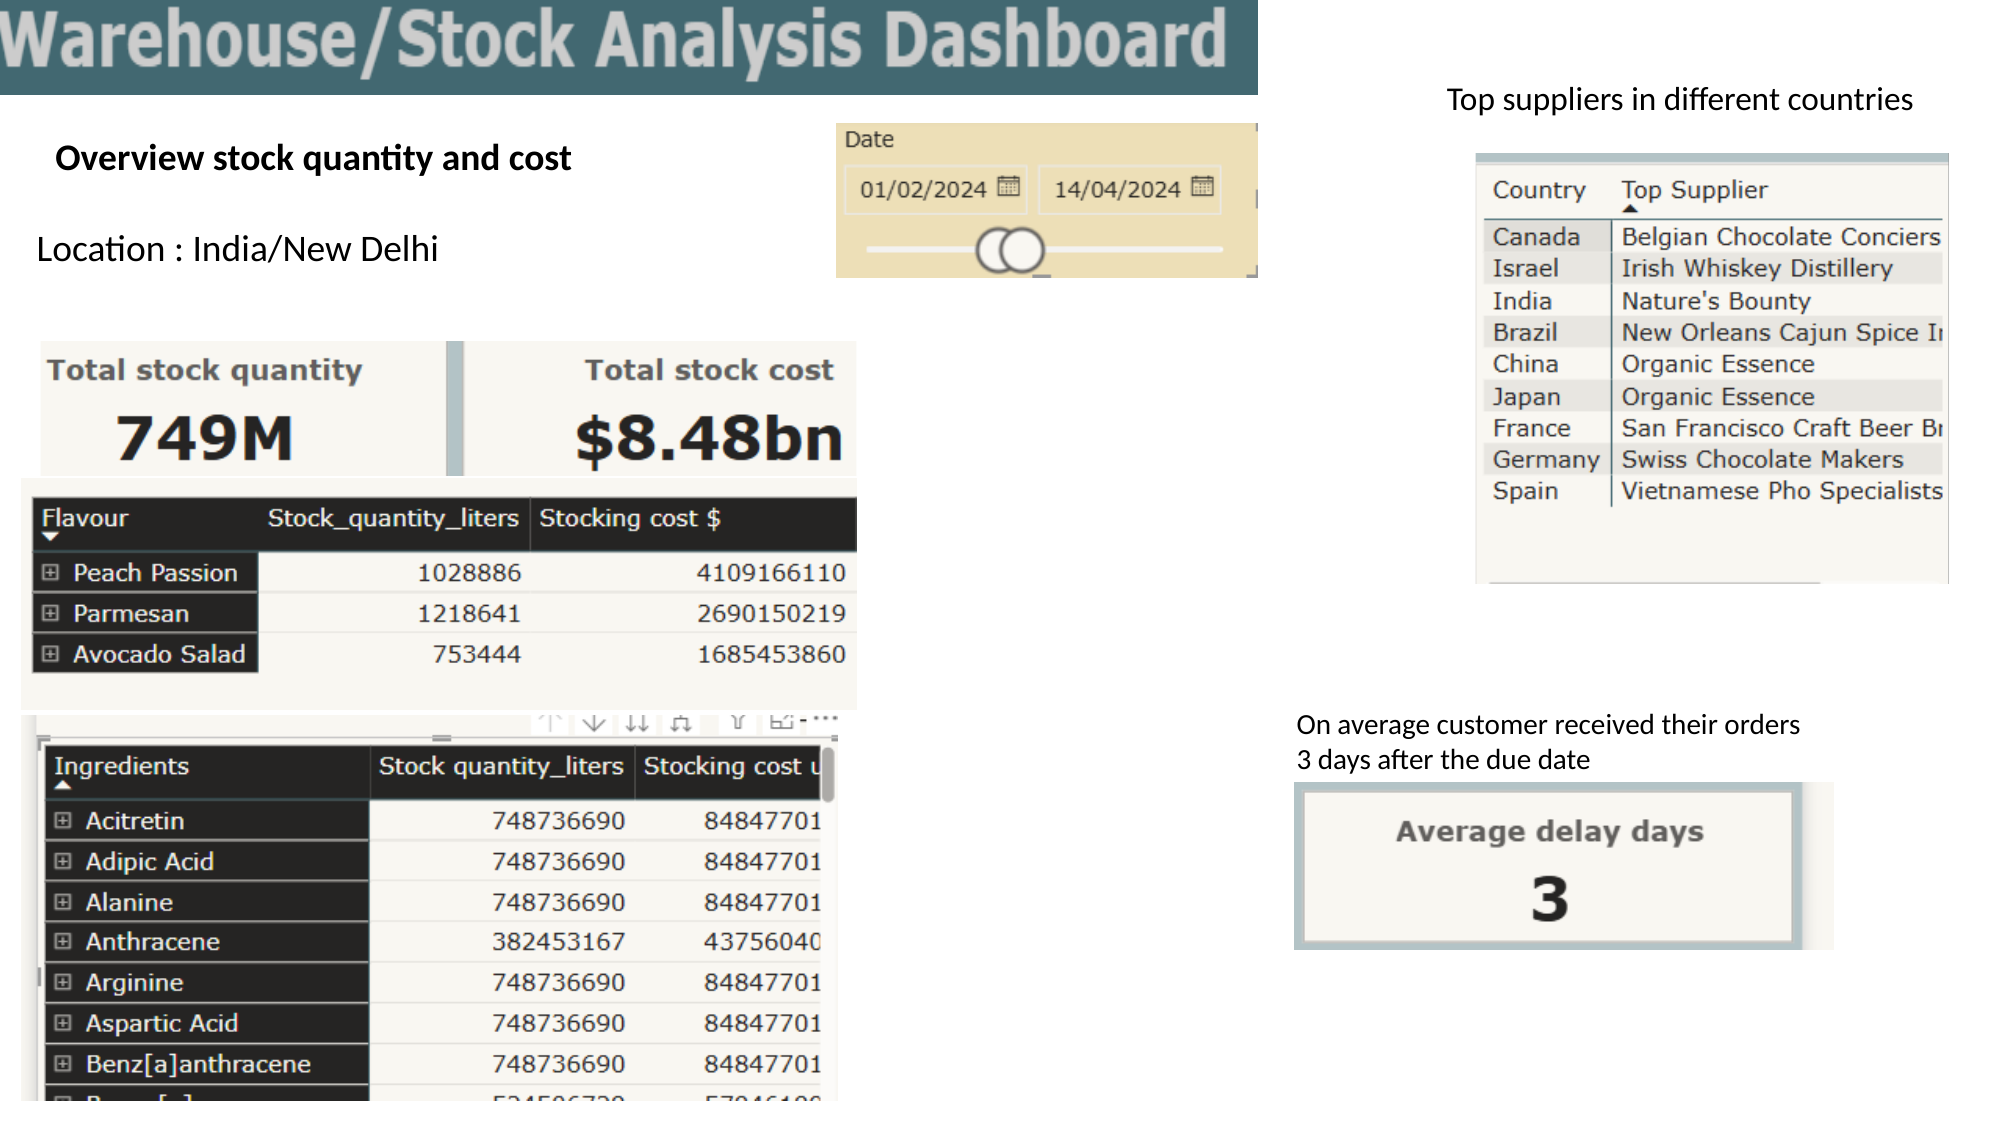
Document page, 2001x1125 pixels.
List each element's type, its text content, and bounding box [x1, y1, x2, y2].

picture [40, 341, 857, 476]
text_box Location : India/New Delhi [21, 217, 477, 277]
picture [836, 123, 1258, 278]
picture [1475, 153, 1968, 584]
picture [21, 478, 857, 710]
picture [21, 715, 838, 1101]
text_box Overview stock quantity and cost [40, 125, 714, 186]
text_box Top suppliers in different countries [1432, 70, 1972, 125]
text_box On average customer received their orders 3 days after the due date [1281, 698, 1822, 783]
picture [1294, 782, 1834, 950]
picture [0, 0, 1258, 95]
